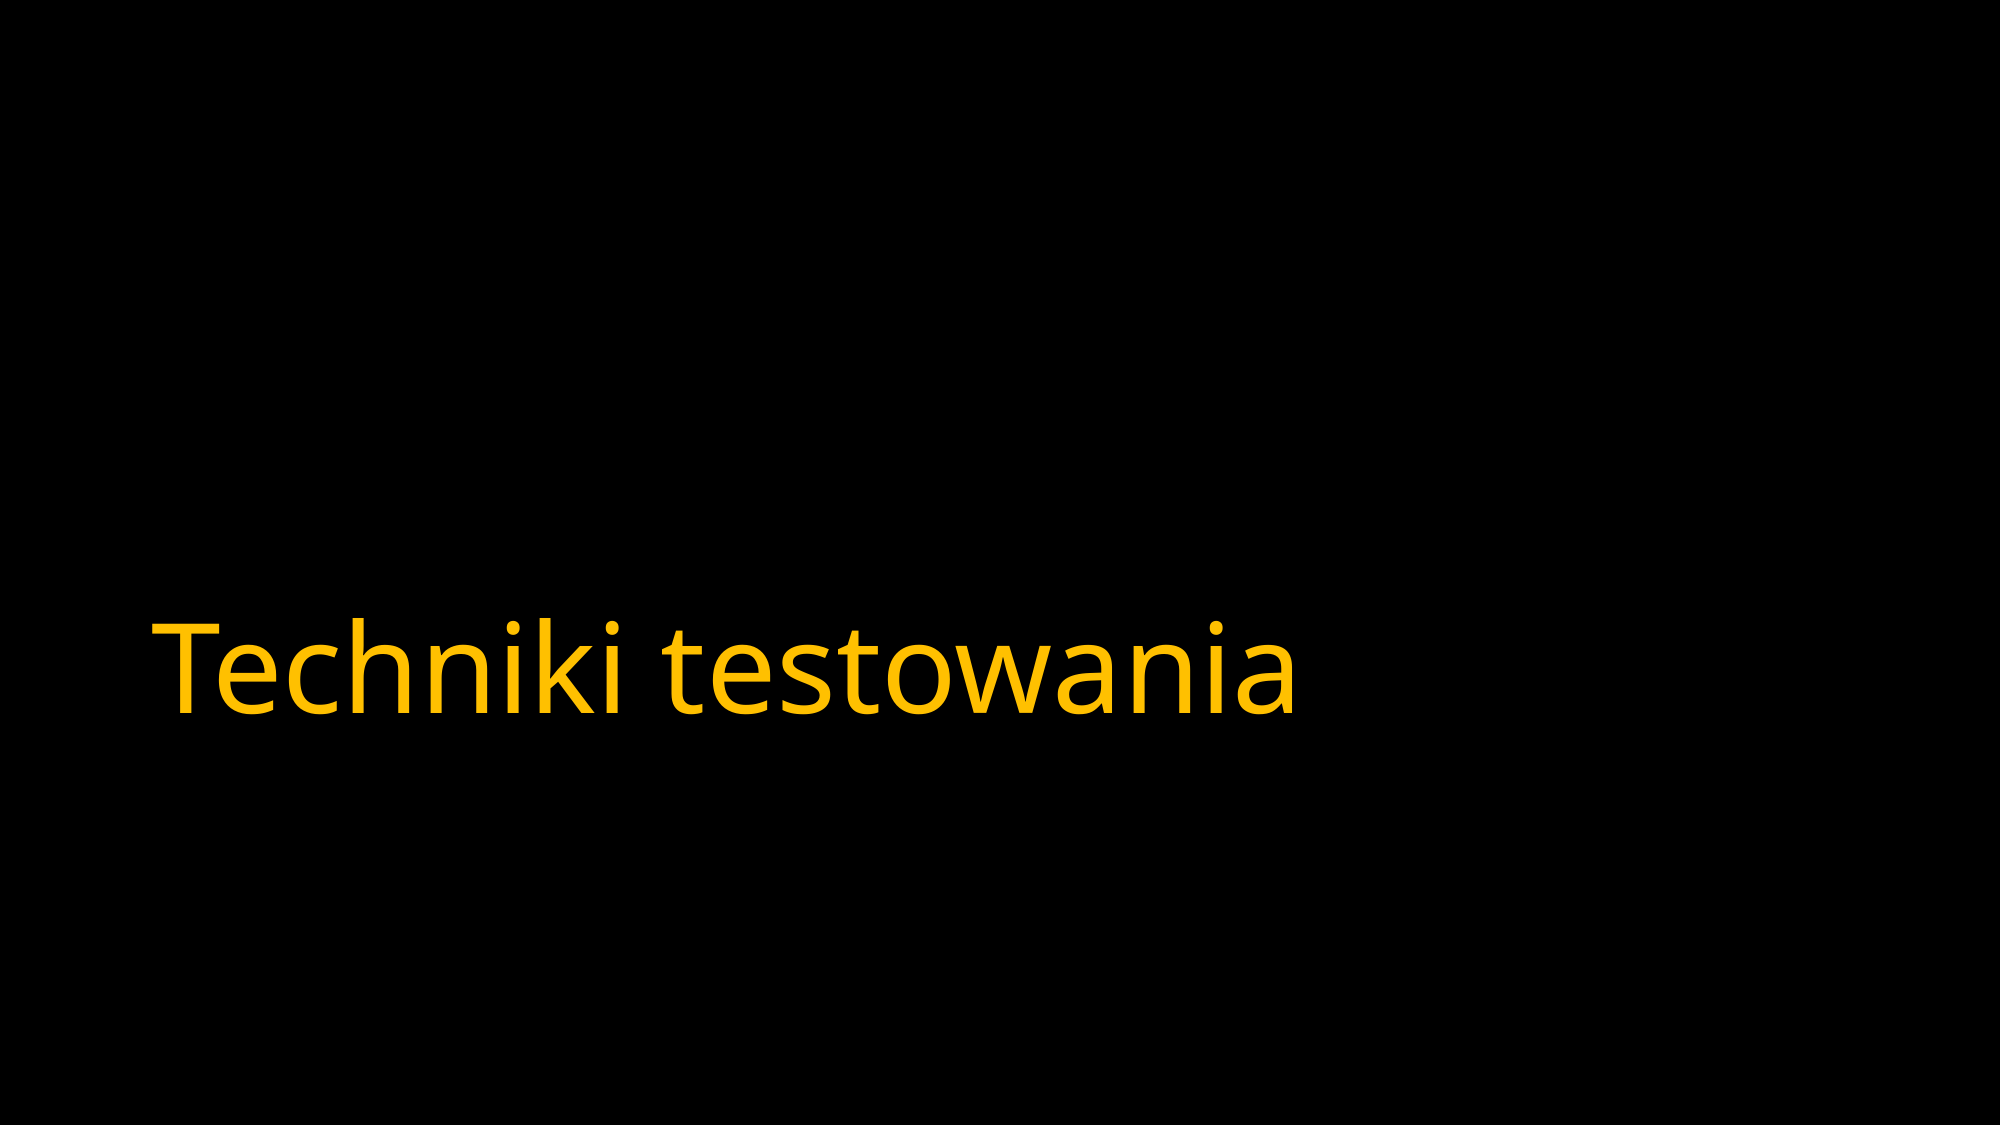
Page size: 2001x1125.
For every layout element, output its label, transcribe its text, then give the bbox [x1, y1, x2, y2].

title Techniki testowania [136, 280, 1862, 749]
